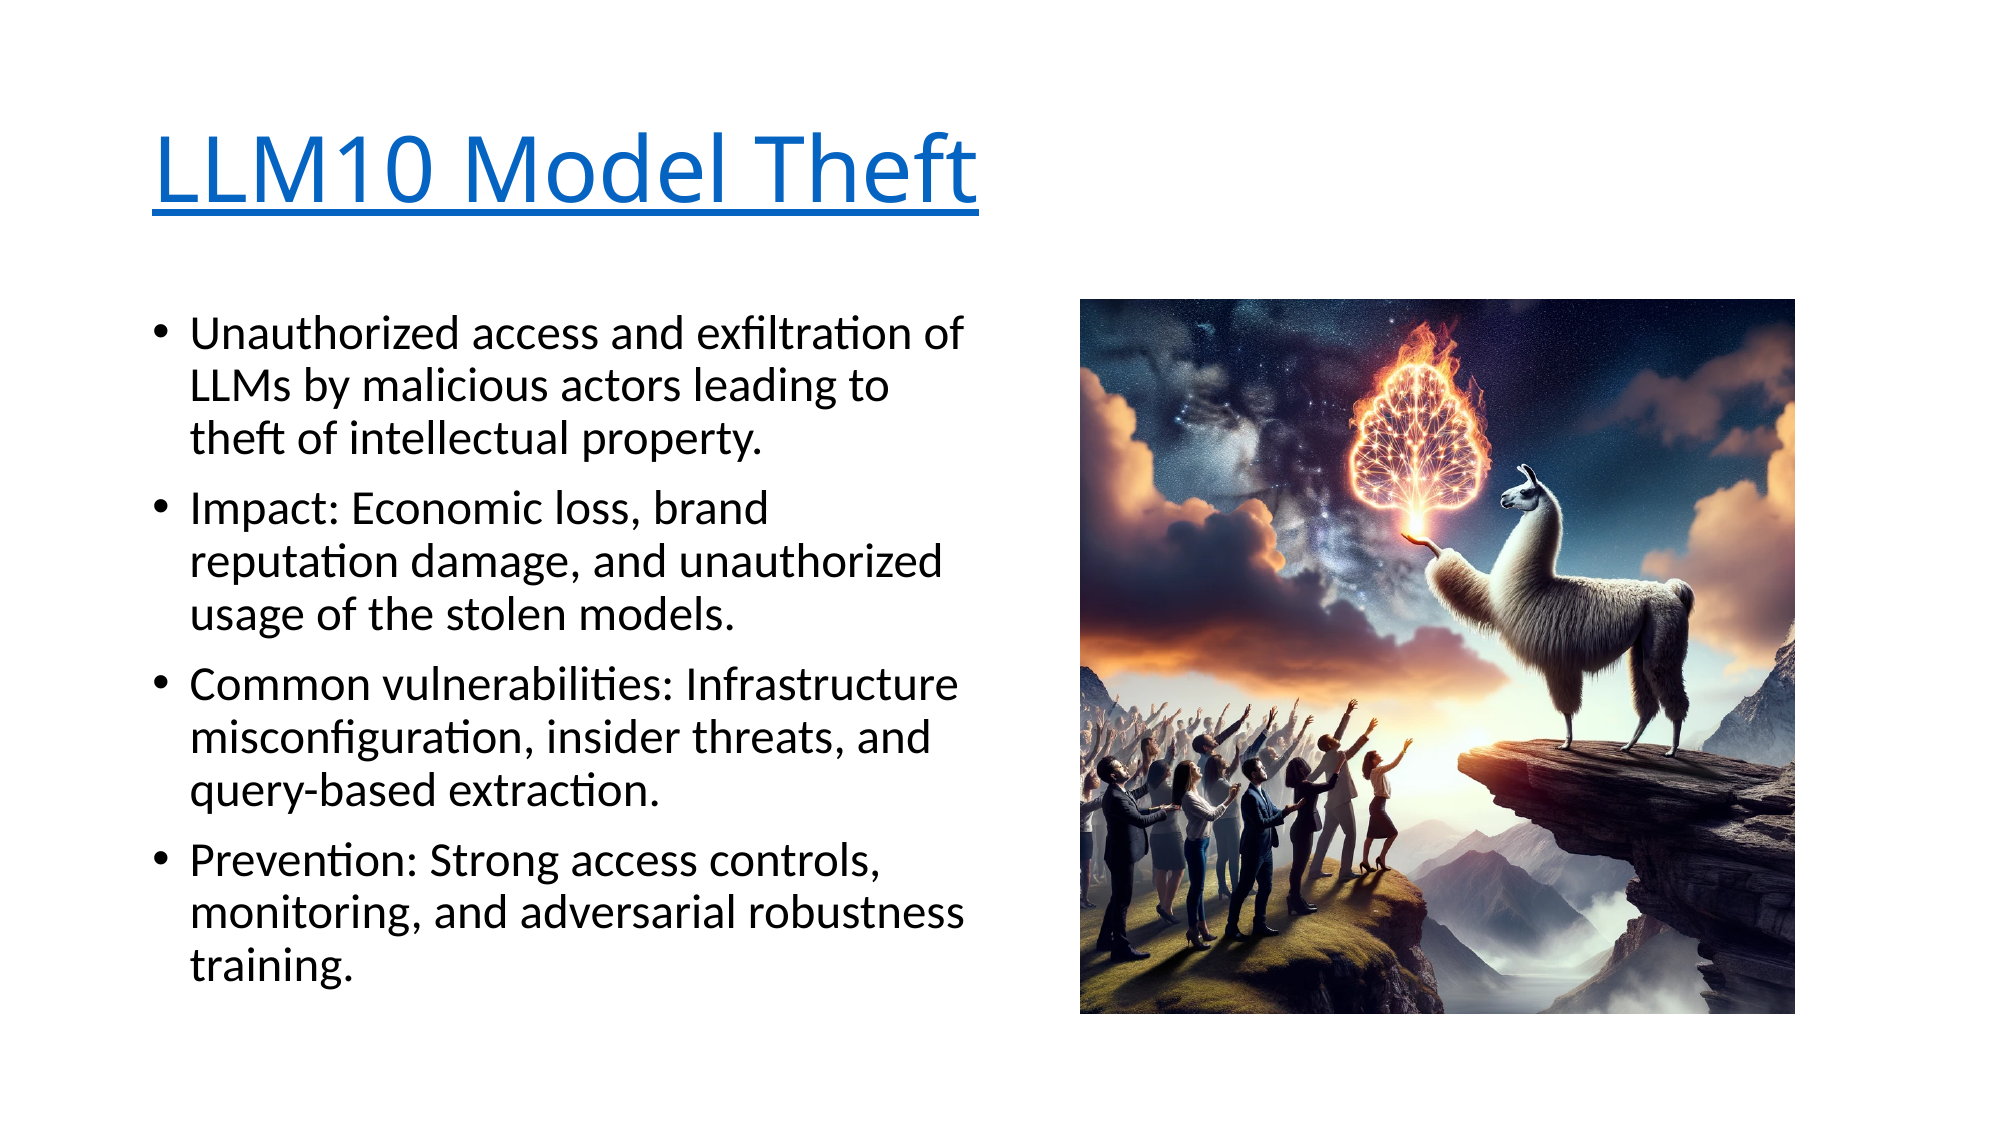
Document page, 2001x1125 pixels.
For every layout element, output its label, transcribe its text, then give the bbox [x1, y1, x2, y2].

list Unauthorized access and exfiltration of LLMs by malicious actors leading to theft of intellectual property. Impact: Economic loss, brand reputation damage, and unauthorized usage of the stolen models. Common vulnerabilities: Infrastructure misconfiguration, insider threats, and query-based extraction. Prevention: Strong access controls, monitoring, and adversarial robustness training. [137, 299, 988, 1014]
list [1080, 299, 1795, 1014]
title LLM10 Model Theft [137, 59, 1863, 278]
